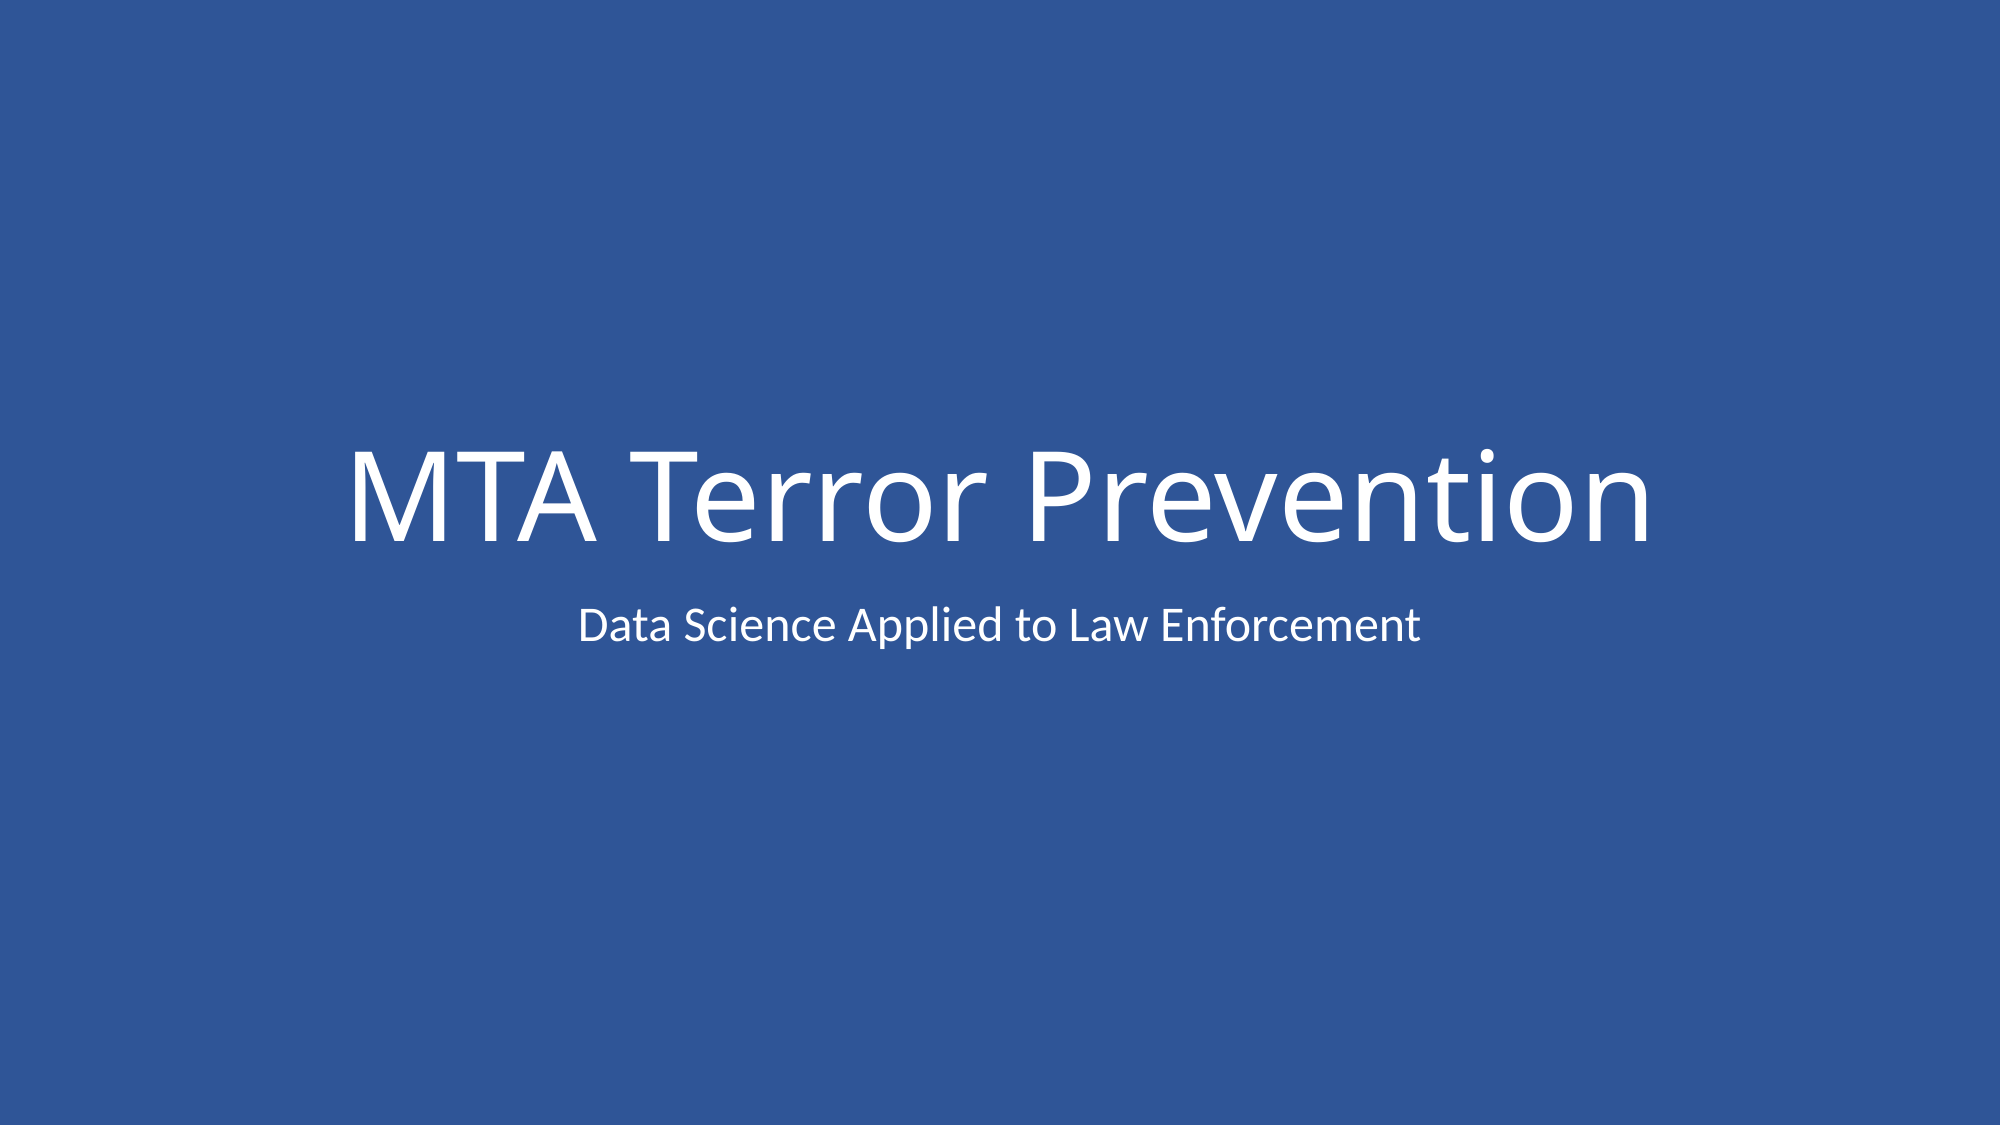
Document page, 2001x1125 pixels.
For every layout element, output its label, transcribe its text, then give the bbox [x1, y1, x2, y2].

subtitle Data Science Applied to Law Enforcement [249, 590, 1750, 863]
title MTA Terror Prevention [249, 184, 1750, 576]
